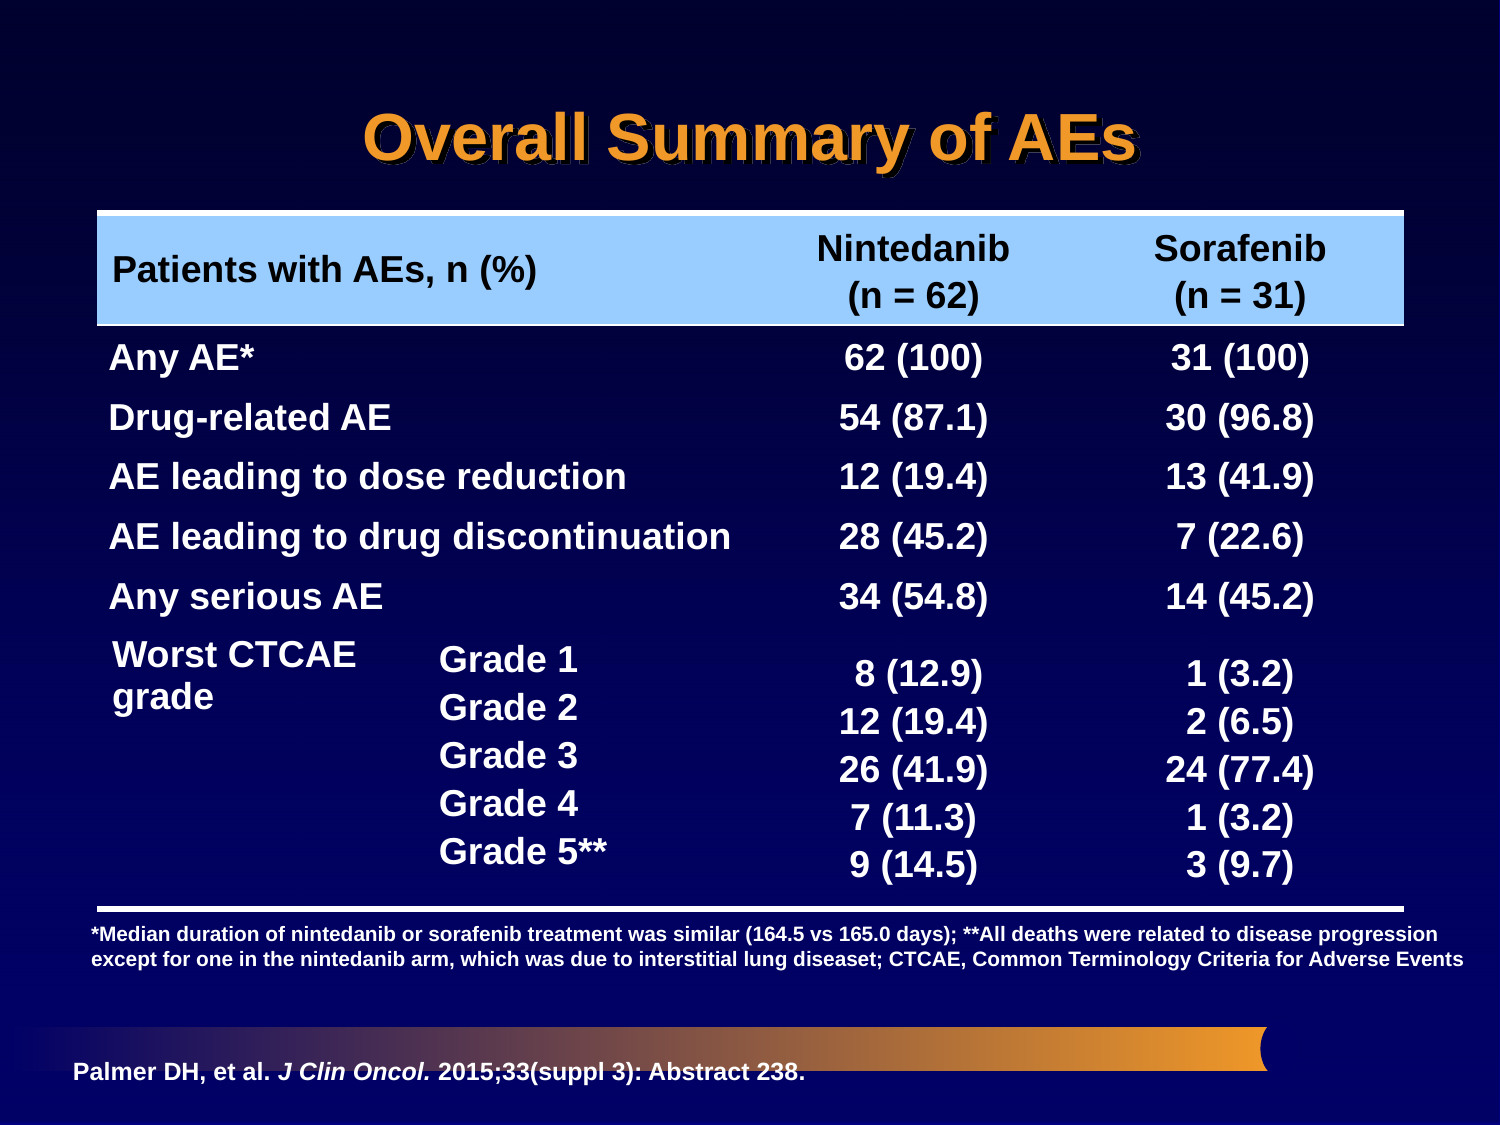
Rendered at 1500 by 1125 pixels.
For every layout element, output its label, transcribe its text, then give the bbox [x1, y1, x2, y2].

table_cell 30 (96.8) [1077, 385, 1404, 444]
table_cell 14 (45.2) [1077, 564, 1404, 623]
table_cell 31 (100) [1077, 326, 1404, 385]
table_cell 62 (100) [750, 326, 1077, 385]
table_cell AE leading to dose reduction [97, 444, 750, 504]
table_cell AE leading to drug discontinuation [97, 504, 750, 564]
table_cell 12 (19.4) [750, 444, 1077, 504]
table_header Patients with AEs, n (%) [97, 216, 750, 324]
table_cell 7 (22.6) [1077, 504, 1404, 564]
table_cell Any AE* [97, 326, 750, 385]
table_header Sorafenib (n = 31) [1077, 216, 1404, 324]
table_cell 54 (87.1) [750, 385, 1077, 444]
table_cell 28 (45.2) [750, 504, 1077, 564]
table_cell Worst CTCAE grade [97, 623, 424, 906]
table_cell Drug-related AE [97, 385, 750, 444]
text_box *Median duration of nintedanib or sorafenib treatment was similar (164.5 vs 165.0 days); **All deaths were related to disease progression except for one in the nintedanib arm, which was due to interstitial lung diseaset; CTCAE, Common Terminology Criteria for Adverse Events [76, 907, 1500, 984]
table_cell 1 (3.2) 2 (6.5) 24 (77.4) 1 (3.2) 3 (9.7) [1077, 623, 1404, 906]
table_cell Grade 1 Grade 2 Grade 3 Grade 4 Grade 5** [424, 623, 750, 906]
text_box Palmer DH, et al. J Clin Oncol. 2015;33(suppl 3): Abstract 238. [58, 1048, 883, 1094]
table_cell 13 (41.9) [1077, 444, 1404, 504]
table_cell 34 (54.8) [750, 564, 1077, 623]
picture [0, 0, 1500, 1125]
table_cell Any serious AE [97, 564, 750, 623]
table_header Nintedanib (n = 62) [750, 216, 1077, 324]
table_cell 8 (12.9) 12 (19.4) 26 (41.9) 7 (11.3) 9 (14.5) [750, 623, 1077, 906]
title Overall Summary of AEs [38, 71, 1463, 206]
